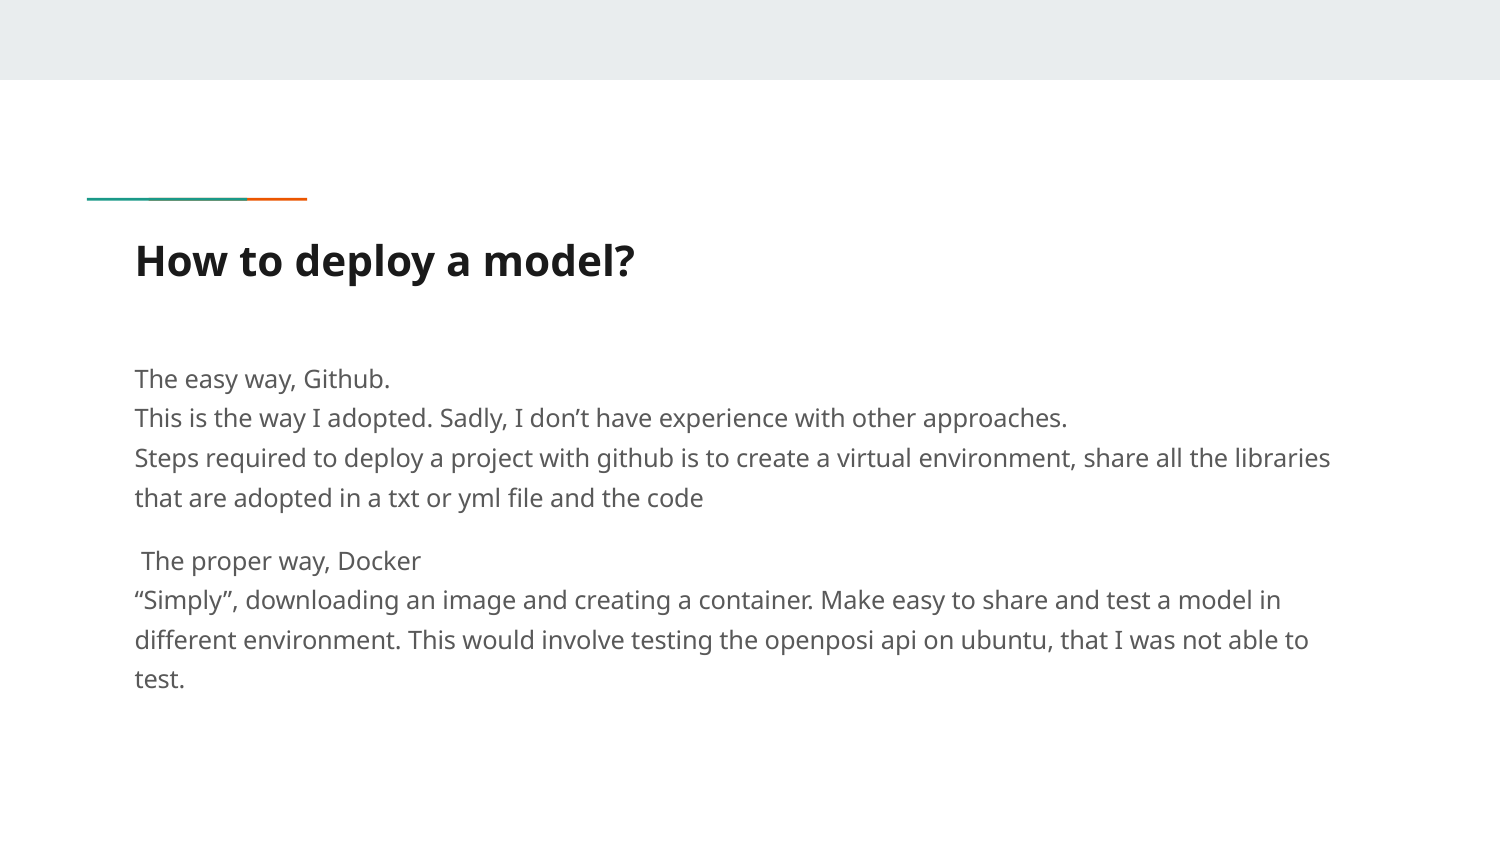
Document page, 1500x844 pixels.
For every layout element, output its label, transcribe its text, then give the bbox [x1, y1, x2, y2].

title How to deploy a model? [119, 216, 1381, 305]
list The easy way, Github. This is the way I adopted. Sadly, I don’t have experience with other approaches. Steps required to deploy a project with github is to create a virtual environment, share all the libraries that are adopted in a txt or yml file and the code The proper way, Docker “Simply”, downloading an image and creating a container. Make easy to share and test a model in different environment. This would involve testing the openposi api on ubuntu, that I was not able to test. [119, 341, 1381, 712]
